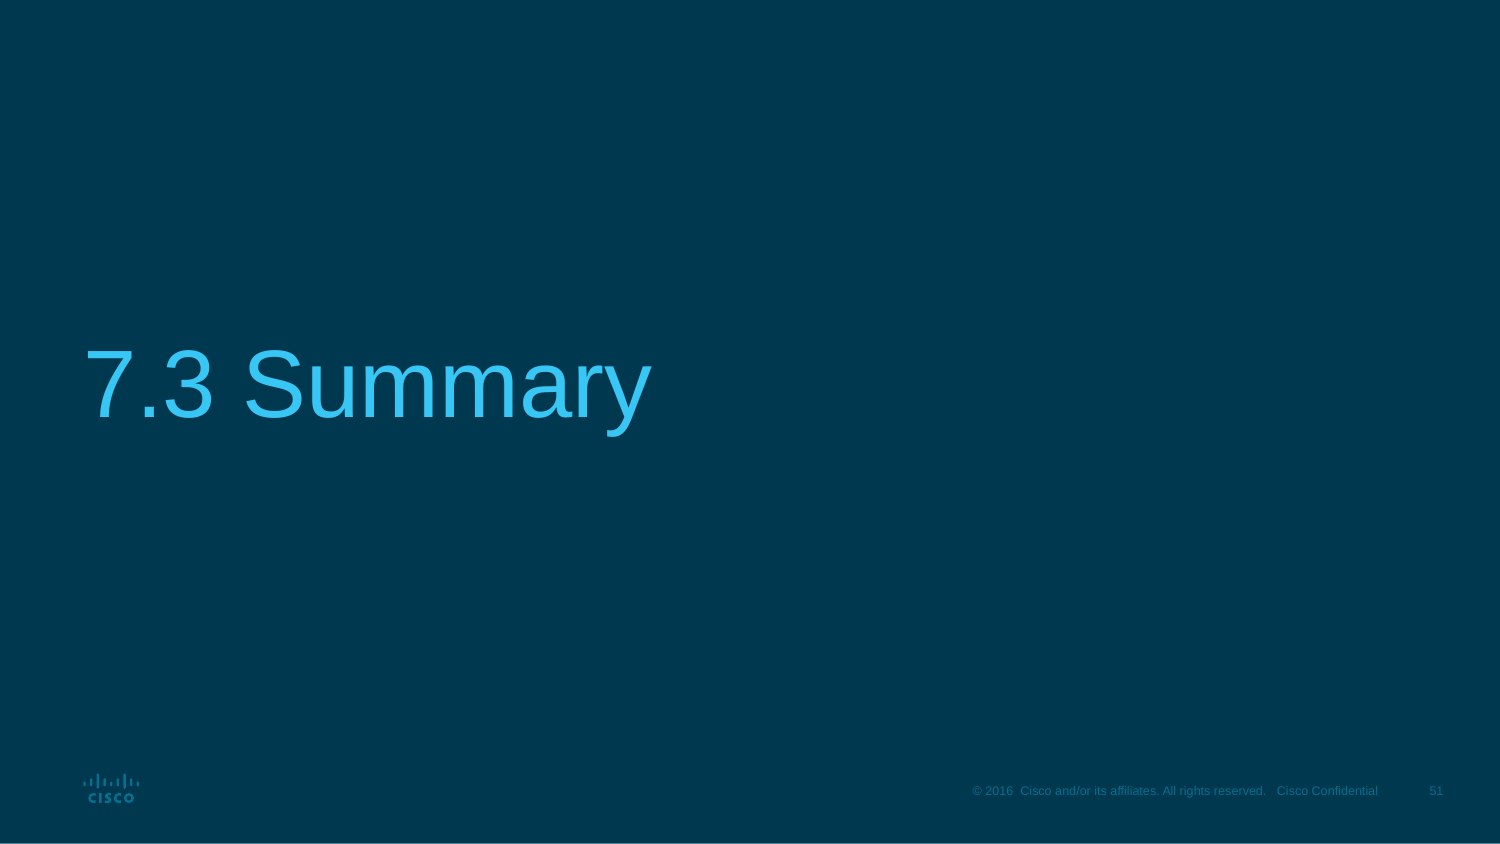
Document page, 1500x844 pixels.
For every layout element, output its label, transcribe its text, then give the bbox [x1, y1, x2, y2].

title 7.3 Summary [68, 150, 1349, 446]
